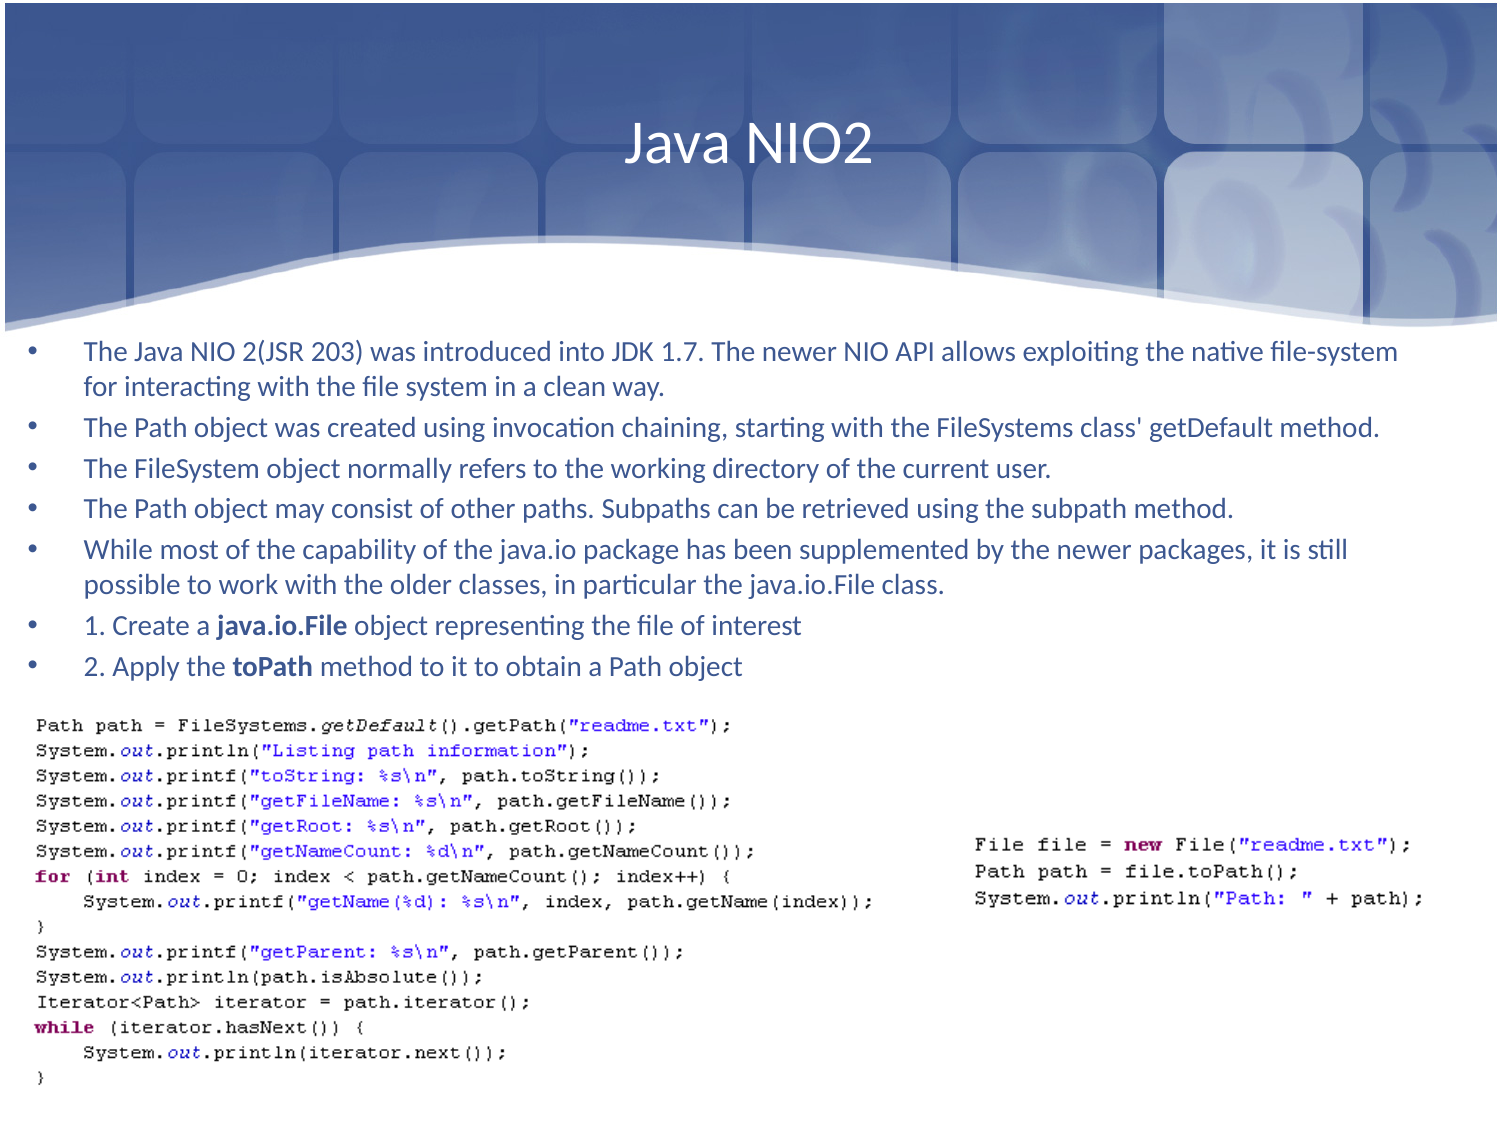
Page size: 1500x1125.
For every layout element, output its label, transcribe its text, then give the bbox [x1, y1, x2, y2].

title Java NIO2 [37, 44, 1463, 233]
picture [0, 0, 1500, 1125]
list The Java NIO 2(JSR 203) was introduced into JDK 1.7. The newer NIO API allows exploiting the native file-system for interacting with the file system in a clean way. The Path object was created using invocation chaining, starting with the FileSystems class' getDefault method. The FileSystem object normally refers to the working directory of the current user. The Path object may consist of other paths. Subpaths can be retrieved using the subpath method. While most of the capability of the java.io package has been supplemented by the newer packages, it is still possible to work with the older classes, in particular the java.io.File class. 1. Create a java.io.File object representing the file of interest 2. Apply the toPath method to it to obtain a Path object [12, 324, 1438, 613]
